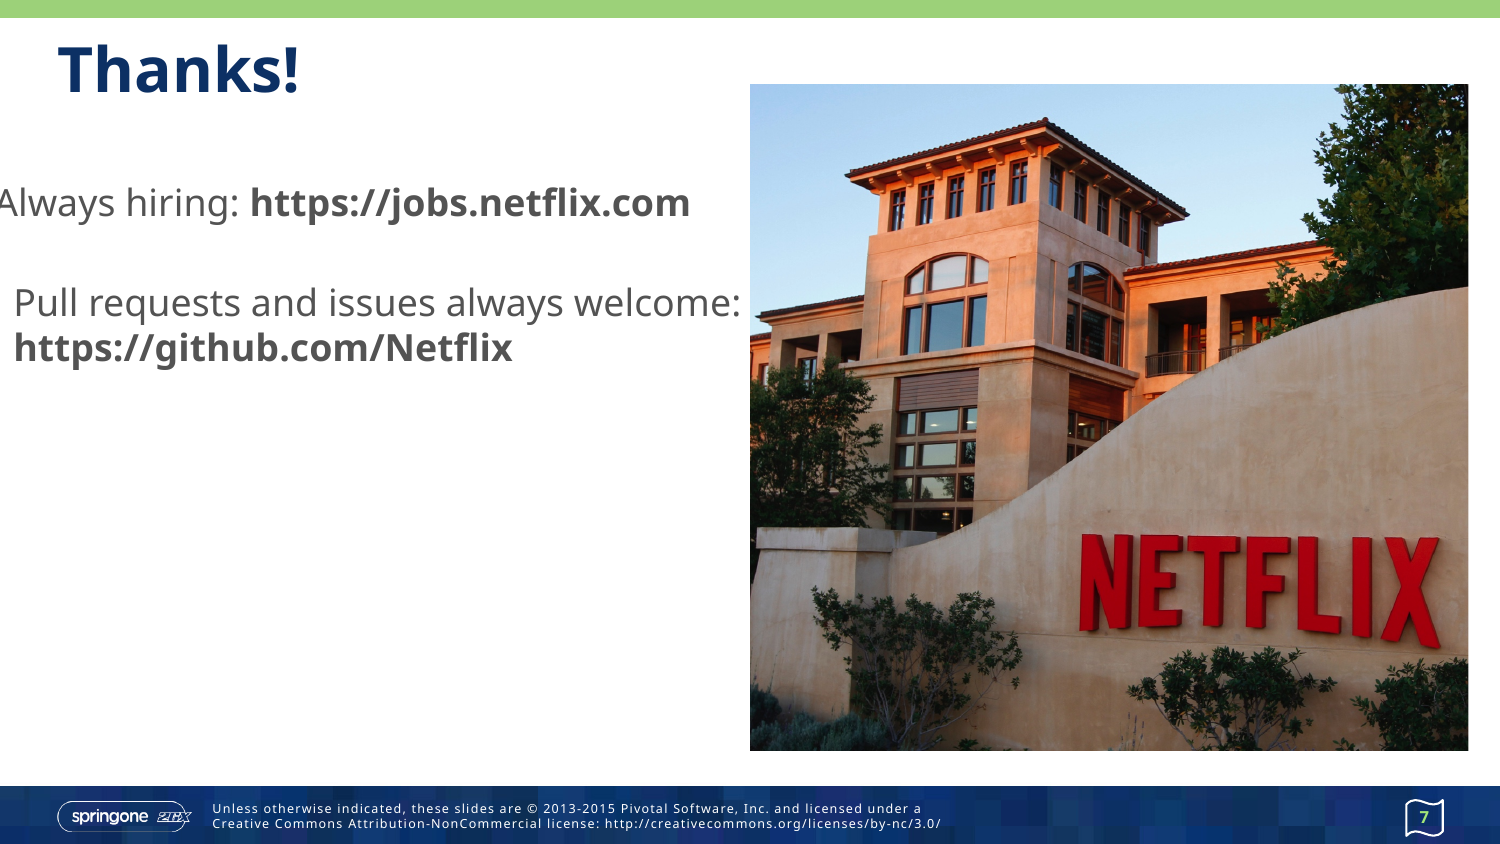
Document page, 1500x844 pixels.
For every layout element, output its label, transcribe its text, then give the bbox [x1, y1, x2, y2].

text_box Pull requests and issues always welcome: https://github.com/Netflix [0, 271, 744, 377]
text_box Always hiring: https://jobs.netflix.com [0, 171, 707, 232]
slide_number 7 [1402, 795, 1447, 841]
title Thanks! [56, 25, 1445, 110]
picture [0, 18, 1500, 844]
